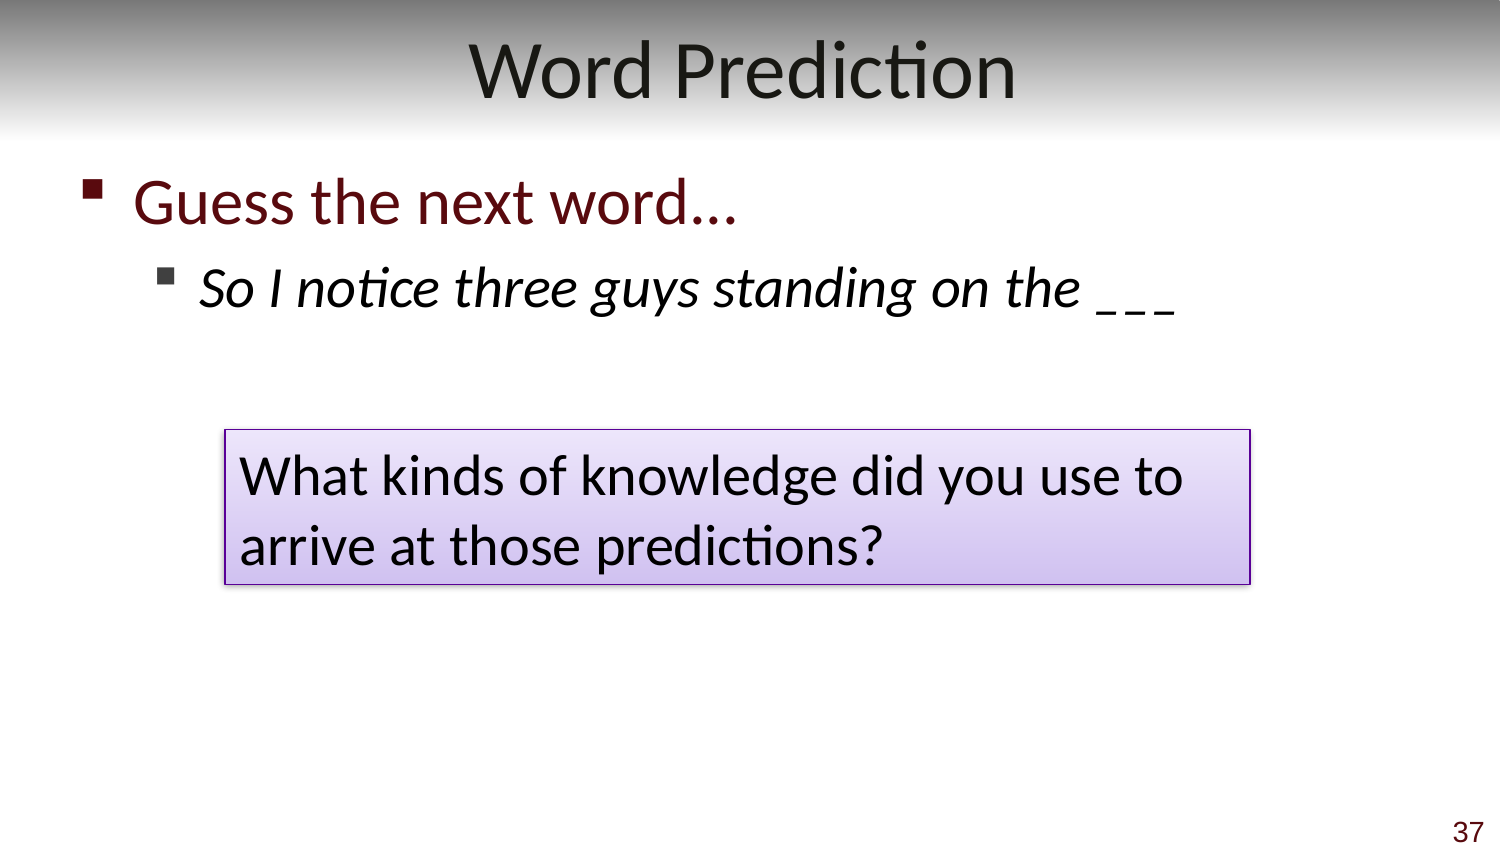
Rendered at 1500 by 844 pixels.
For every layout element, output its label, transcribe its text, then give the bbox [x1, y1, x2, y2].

title Word Prediction [12, 0, 1475, 132]
slide_number 37 [1424, 806, 1500, 844]
list Guess the next word... So I notice three guys standing on the ___ [62, 150, 1413, 338]
text_box What kinds of knowledge did you use to arrive at those predictions? [224, 429, 1251, 585]
